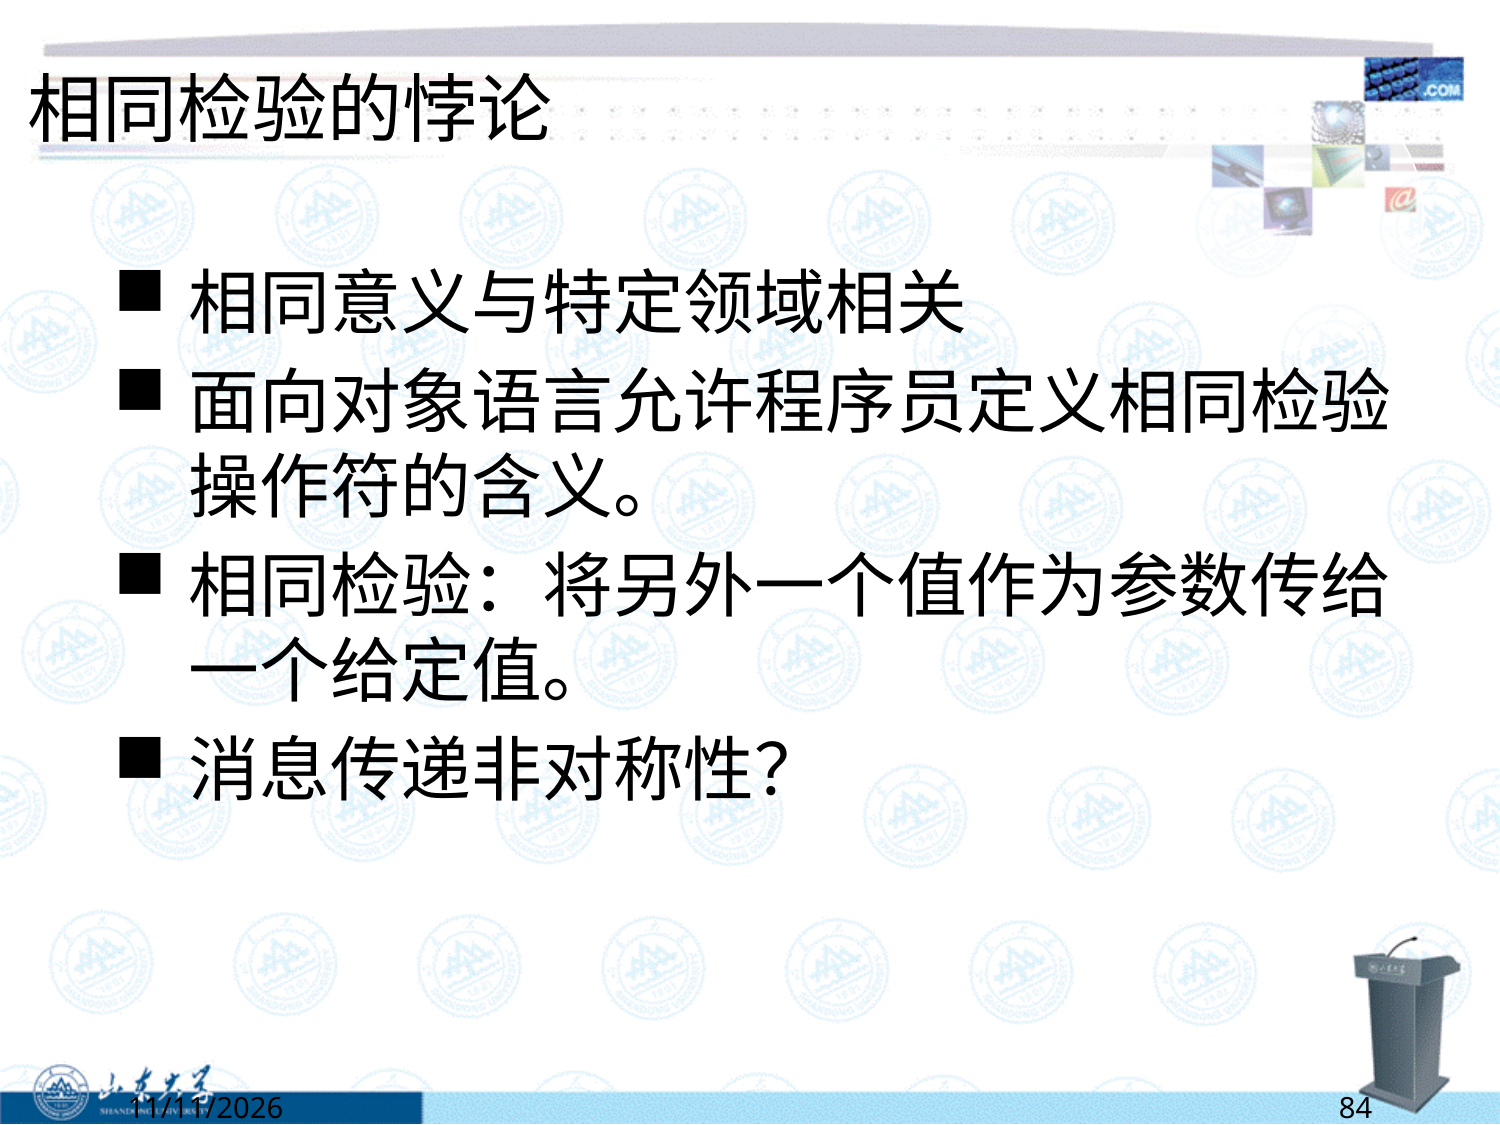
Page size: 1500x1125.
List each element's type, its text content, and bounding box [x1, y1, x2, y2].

picture [0, 1, 1500, 1124]
slide_number 84 [1074, 1082, 1388, 1125]
list 相同意义与特定领域相关 面向对象语言允许程序员定义相同检验操作符的含义。 相同检验：将另外一个值作为参数传给一个给定值。 消息传递非对称性？ [23, 249, 1471, 965]
title 相同检验的悖论 [12, 31, 1488, 181]
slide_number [112, 1082, 425, 1125]
